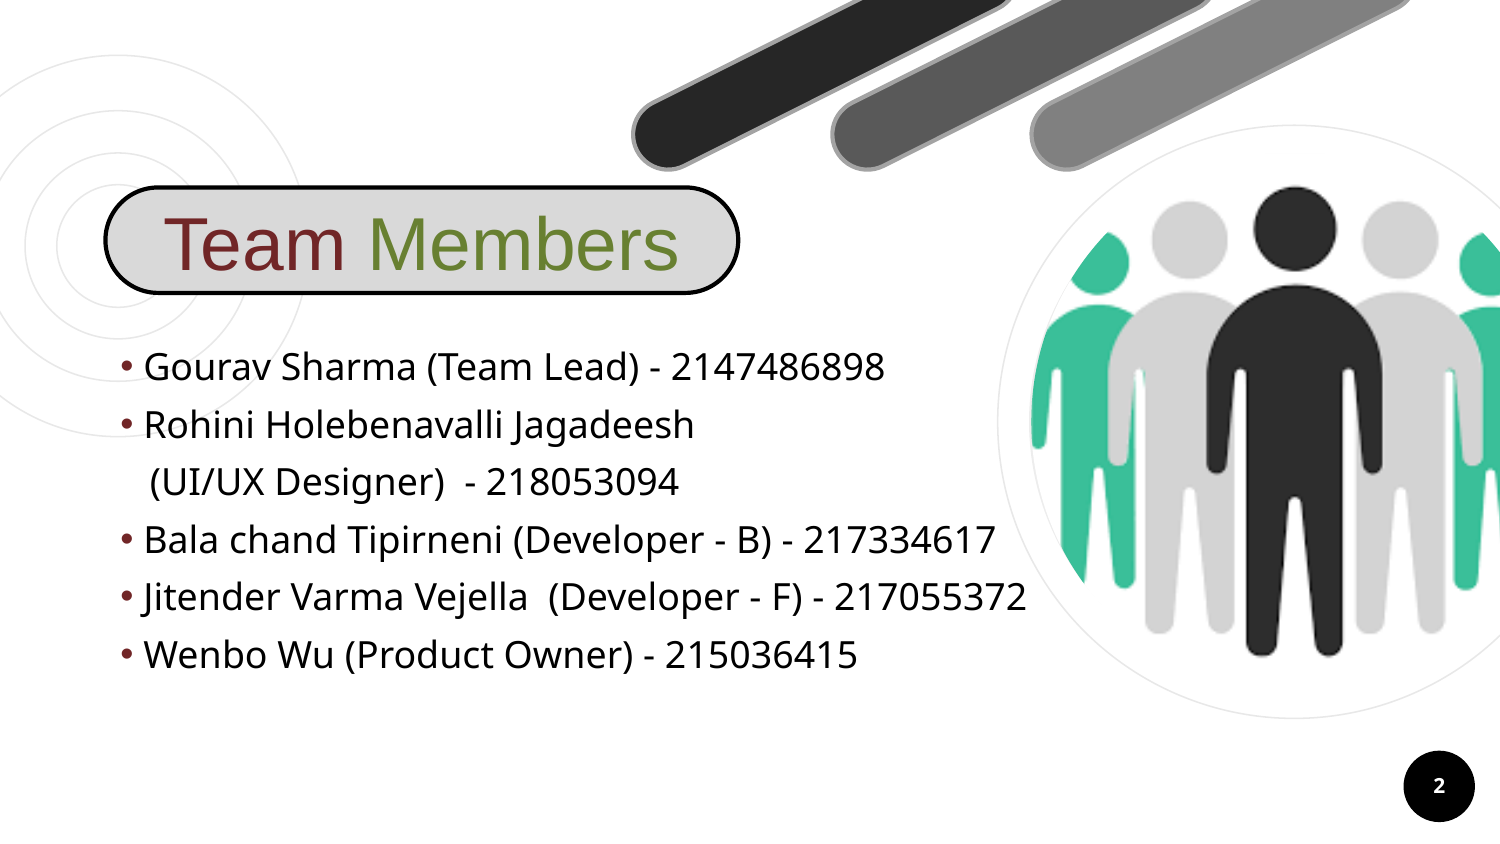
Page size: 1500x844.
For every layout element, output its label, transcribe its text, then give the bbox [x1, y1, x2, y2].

picture [1030, 152, 1500, 692]
text_box Team Members [103, 185, 741, 296]
text_box [1029, 0, 1411, 150]
list Gourav Sharma (Team Lead) - 2147486898 Rohini Holebenavalli Jagadeesh (UI/UX Designer) - 218053094 Bala chand Tipirneni (Developer - B) - 217334617 Jitender Varma Vejella (Developer - F) - 217055372 Wenbo Wu (Product Owner) - 215036415 [105, 328, 1114, 750]
slide_number 2 [1403, 750, 1475, 823]
text_box [631, 0, 1012, 172]
text_box [830, 0, 1211, 172]
